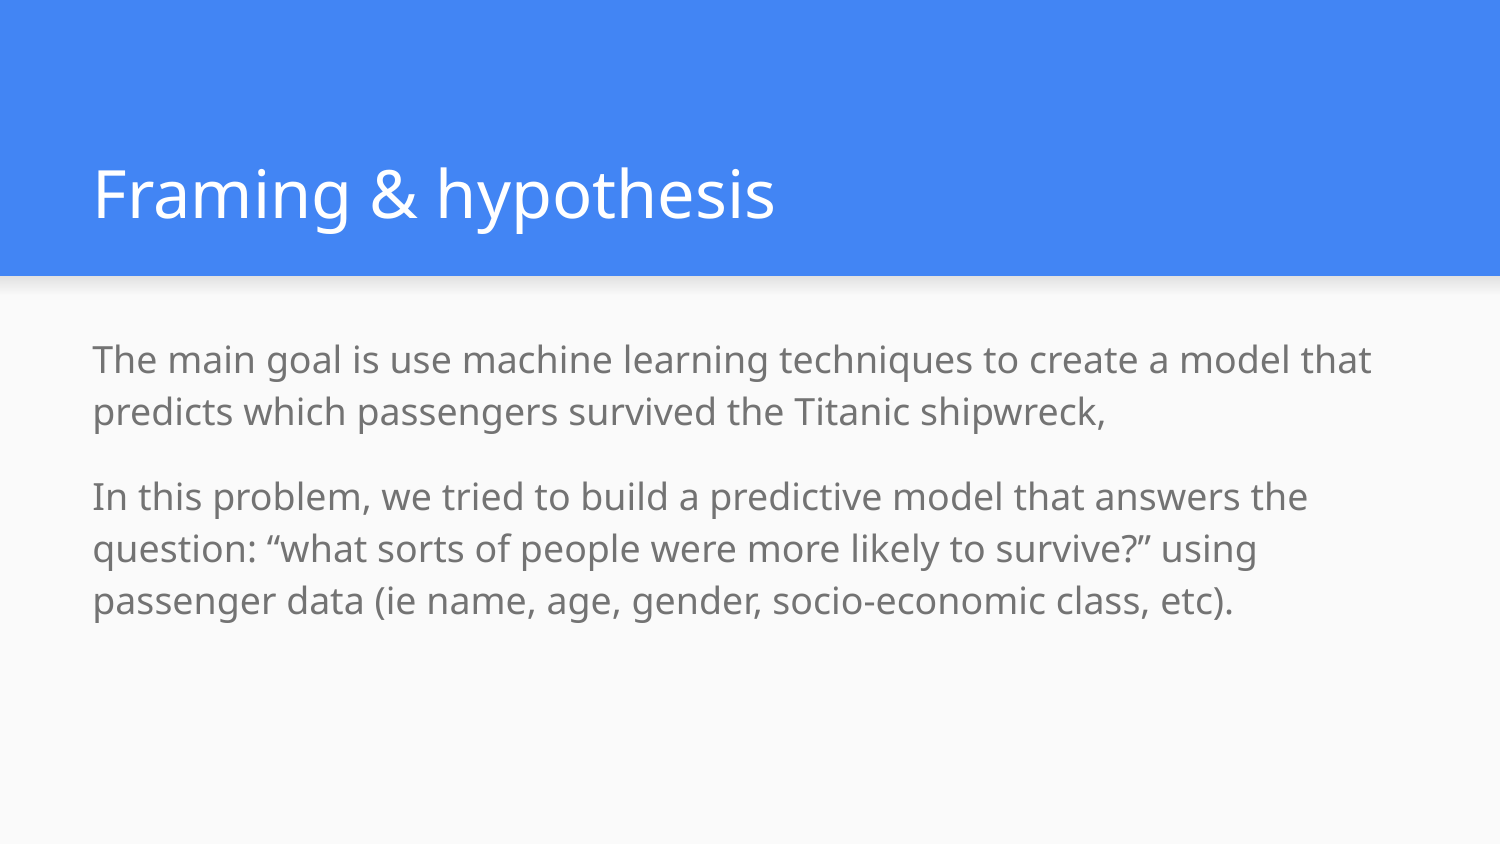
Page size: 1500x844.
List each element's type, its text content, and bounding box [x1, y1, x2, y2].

title Framing & hypothesis [77, 121, 1427, 248]
list The main goal is use machine learning techniques to create a model that predicts which passengers survived the Titanic shipwreck, In this problem, we tried to build a predictive model that answers the question: “what sorts of people were more likely to survive?” using passenger data (ie name, age, gender, socio-economic class, etc). [77, 314, 1427, 760]
